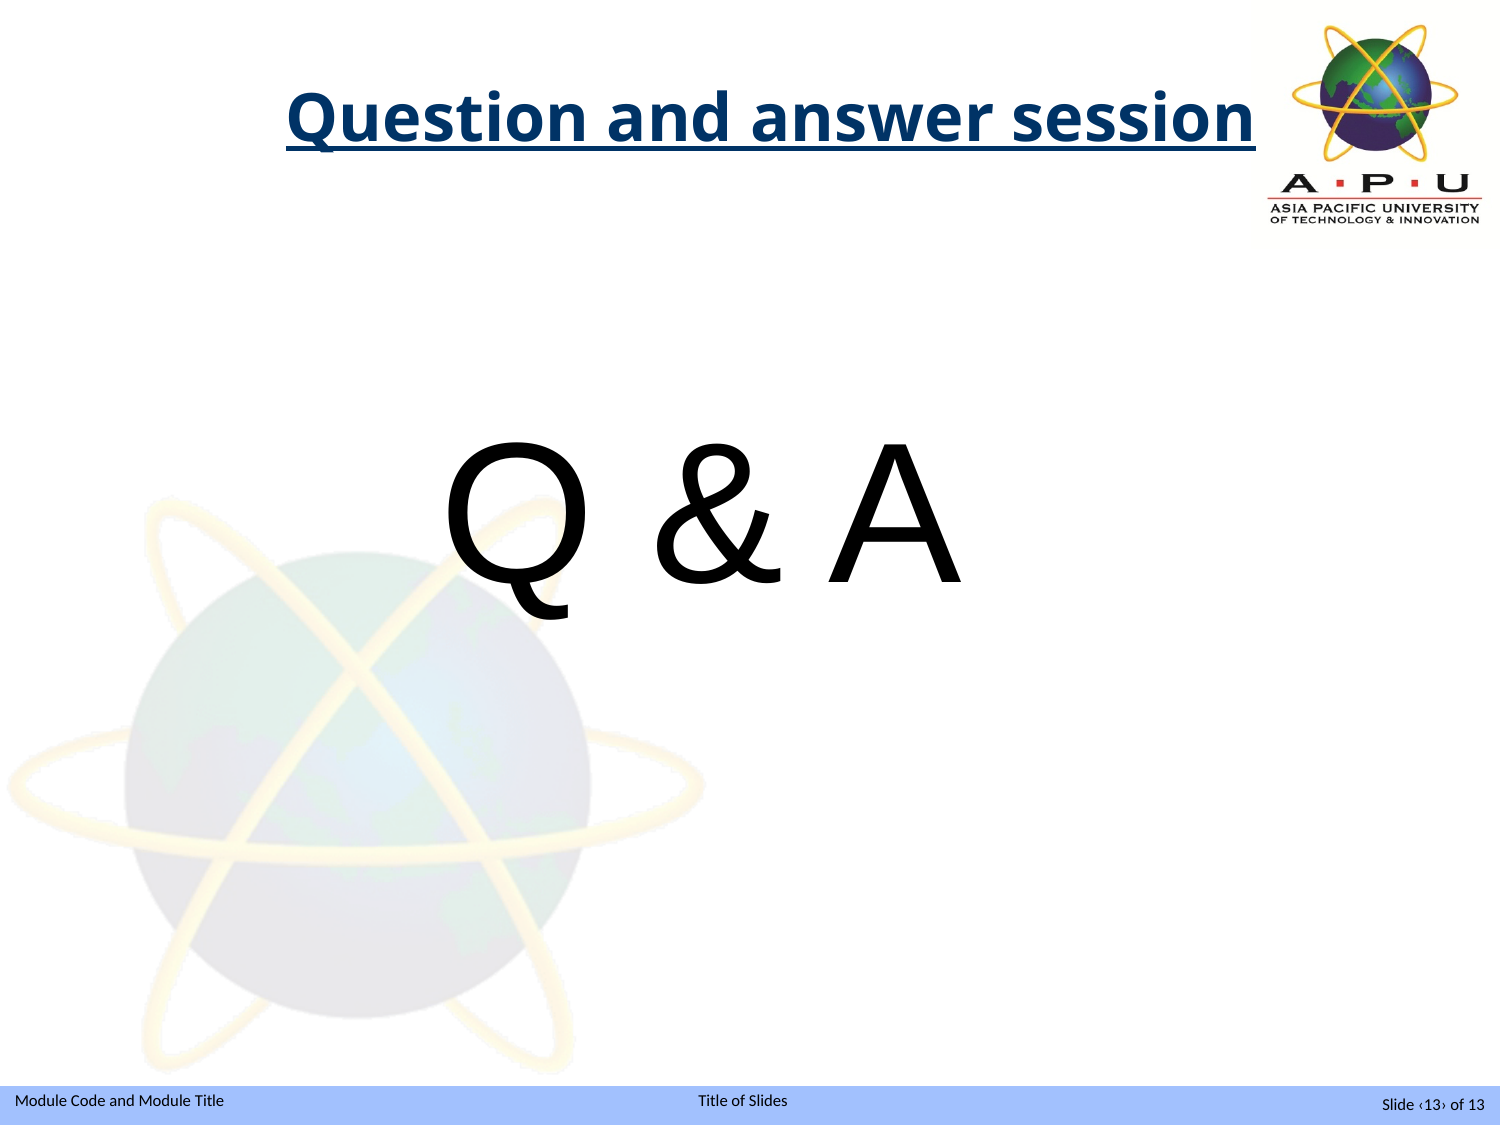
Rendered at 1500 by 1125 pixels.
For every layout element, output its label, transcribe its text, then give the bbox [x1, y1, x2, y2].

picture [1251, 0, 1500, 249]
footer Slide ‹13› of 13 [1024, 1086, 1500, 1125]
text_box Question and answer session [271, 67, 1272, 163]
text_box Q & A [424, 374, 1240, 630]
